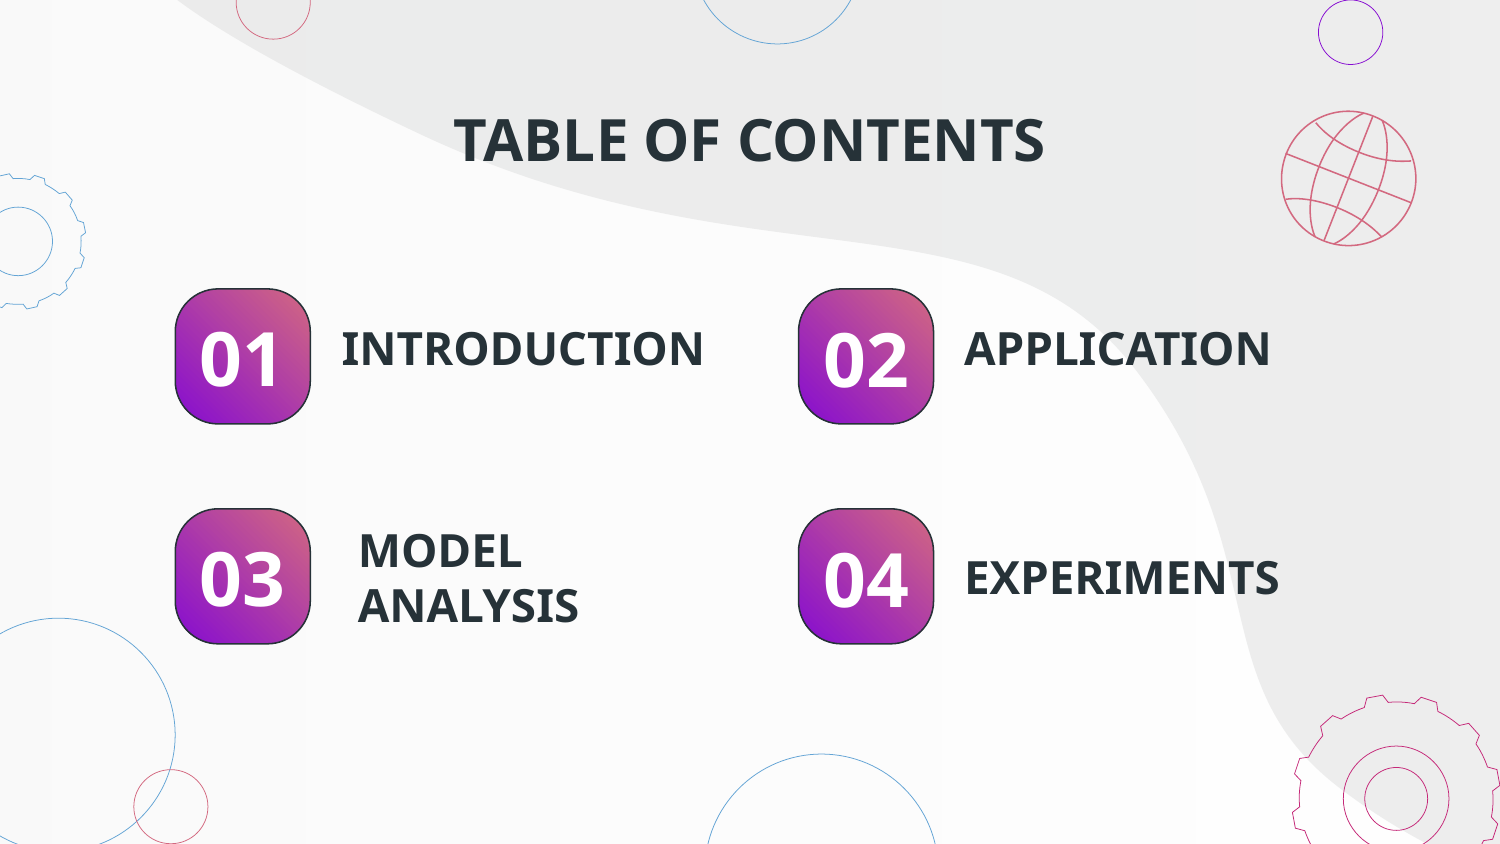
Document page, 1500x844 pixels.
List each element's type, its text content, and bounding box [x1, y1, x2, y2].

title TABLE OF CONTENTS [116, 107, 1383, 168]
text_box [186, 508, 300, 523]
text_box [809, 410, 923, 424]
text_box [808, 508, 924, 524]
text_box [185, 629, 300, 644]
title EXPERIMENTS [949, 540, 1373, 612]
title MODEL ANALYSIS [342, 540, 767, 612]
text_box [1280, 111, 1416, 246]
title APPLICATION [949, 311, 1373, 383]
title 03 [175, 523, 311, 629]
title 04 [798, 524, 934, 630]
title INTRODUCTION [326, 311, 750, 383]
title 01 [175, 303, 311, 409]
text_box [186, 288, 300, 303]
title 02 [798, 304, 934, 410]
text_box [185, 409, 300, 424]
text_box [808, 288, 924, 304]
text_box [810, 630, 923, 644]
